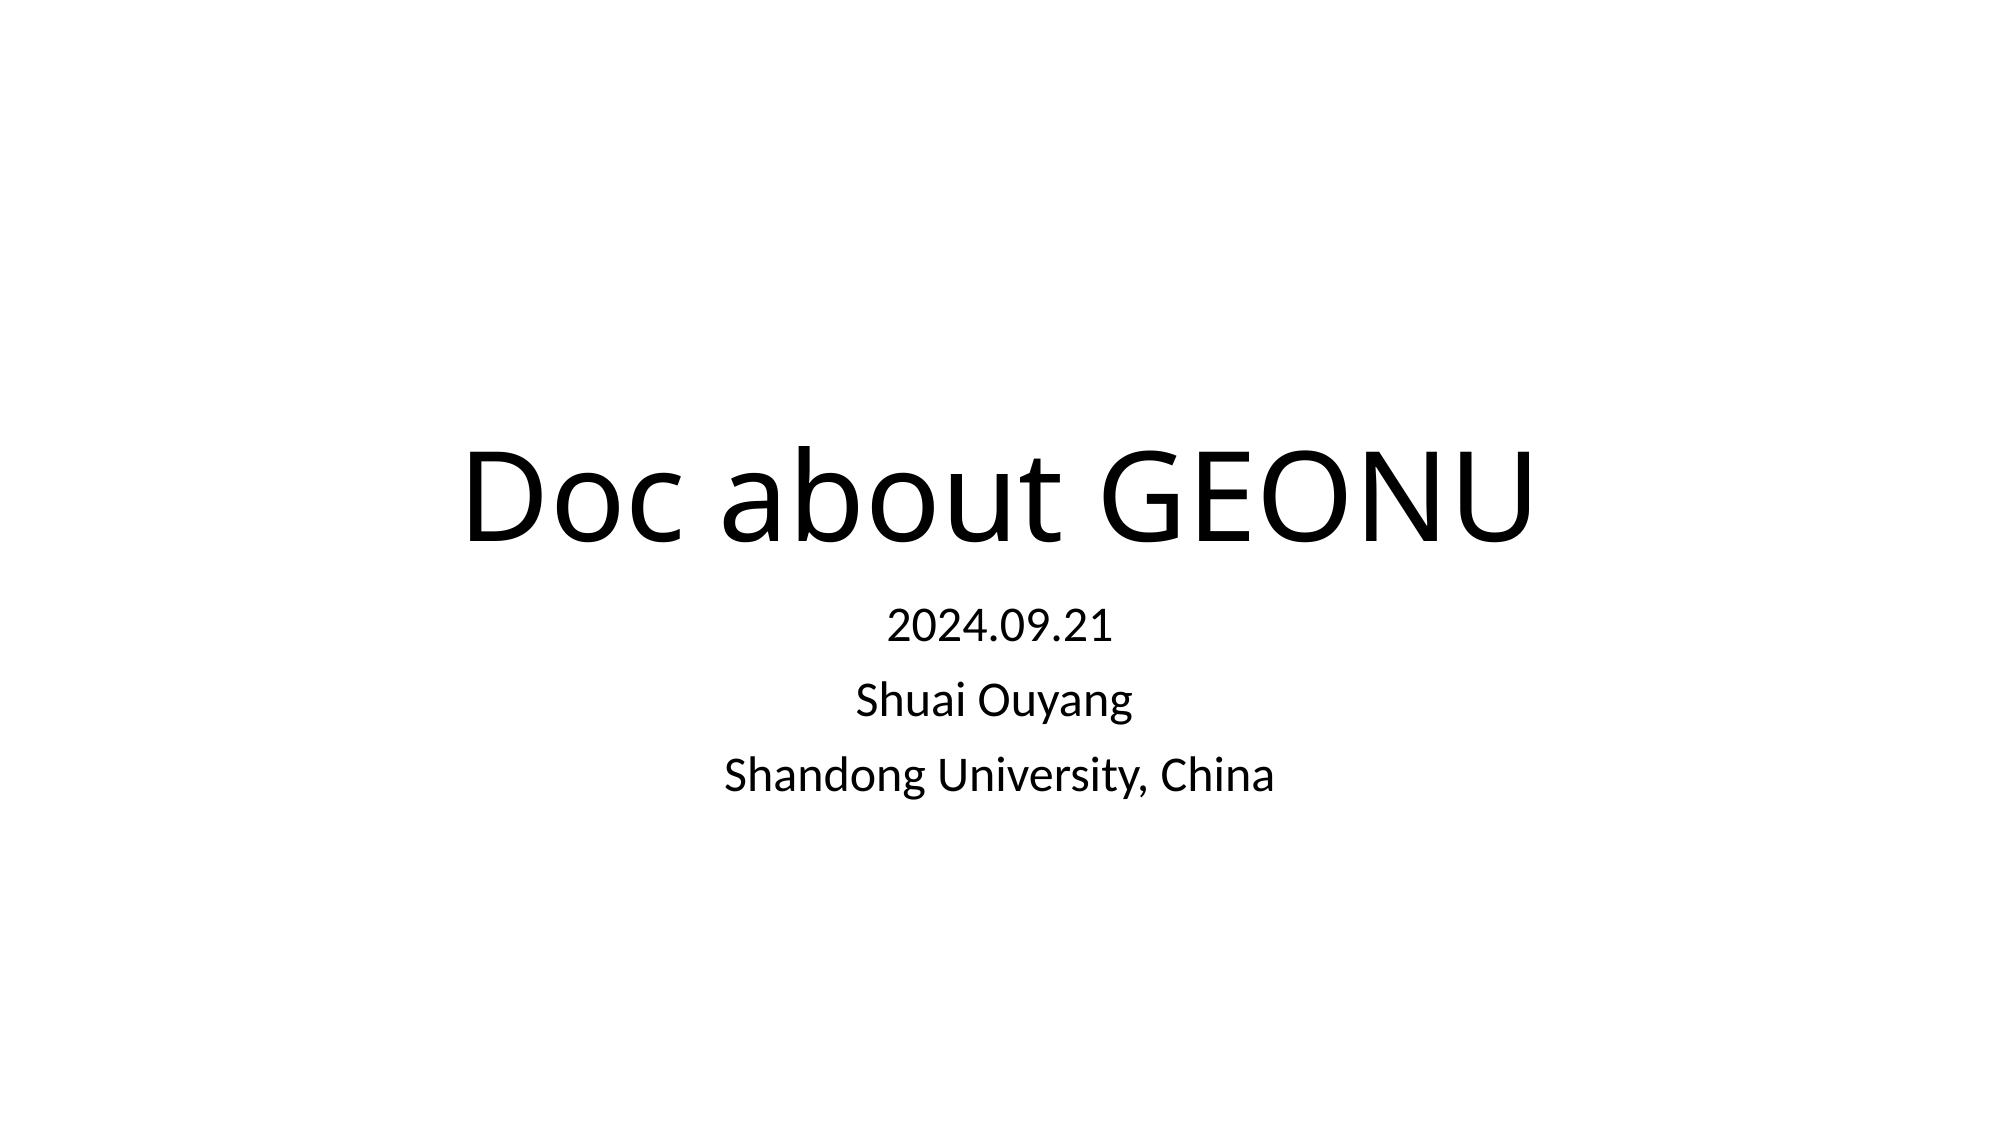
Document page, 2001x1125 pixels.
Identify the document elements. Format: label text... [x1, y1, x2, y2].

title Doc about GEONU [249, 184, 1750, 576]
subtitle 2024.09.21 Shuai Ouyang Shandong University, China [249, 590, 1750, 863]
